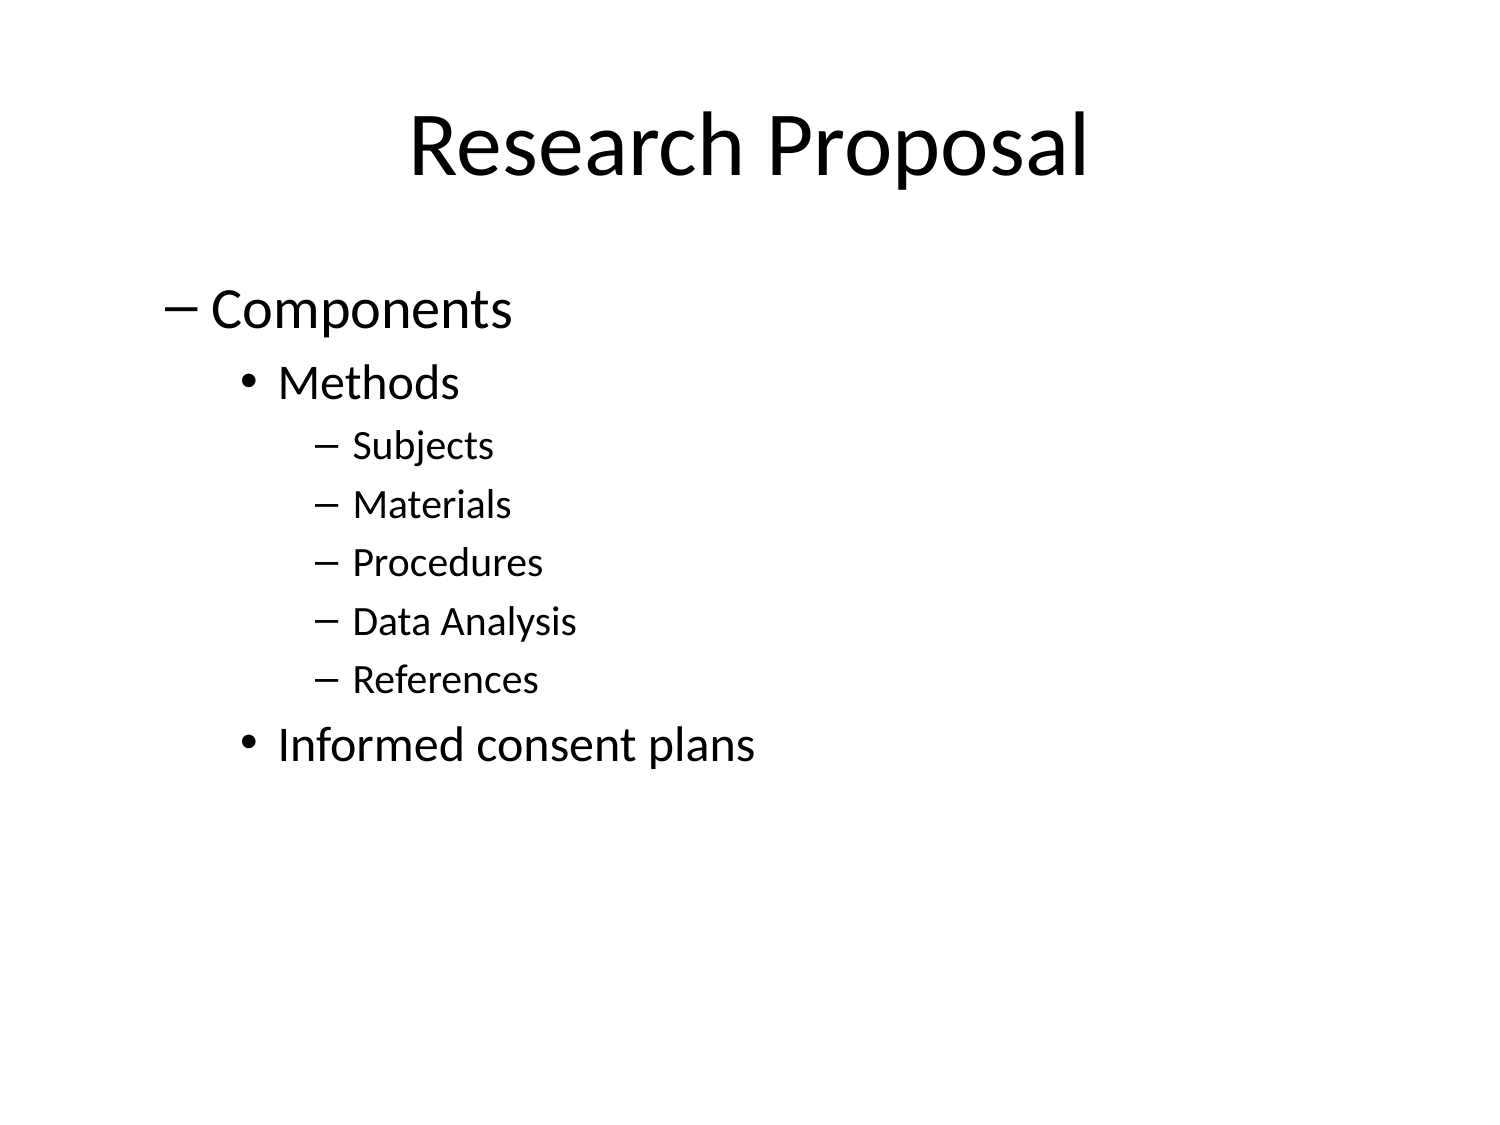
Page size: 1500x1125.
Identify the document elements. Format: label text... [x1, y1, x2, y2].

list Components Methods Subjects Materials Procedures Data Analysis References Informed consent plans [75, 262, 1425, 1005]
title Research Proposal [75, 45, 1425, 233]
